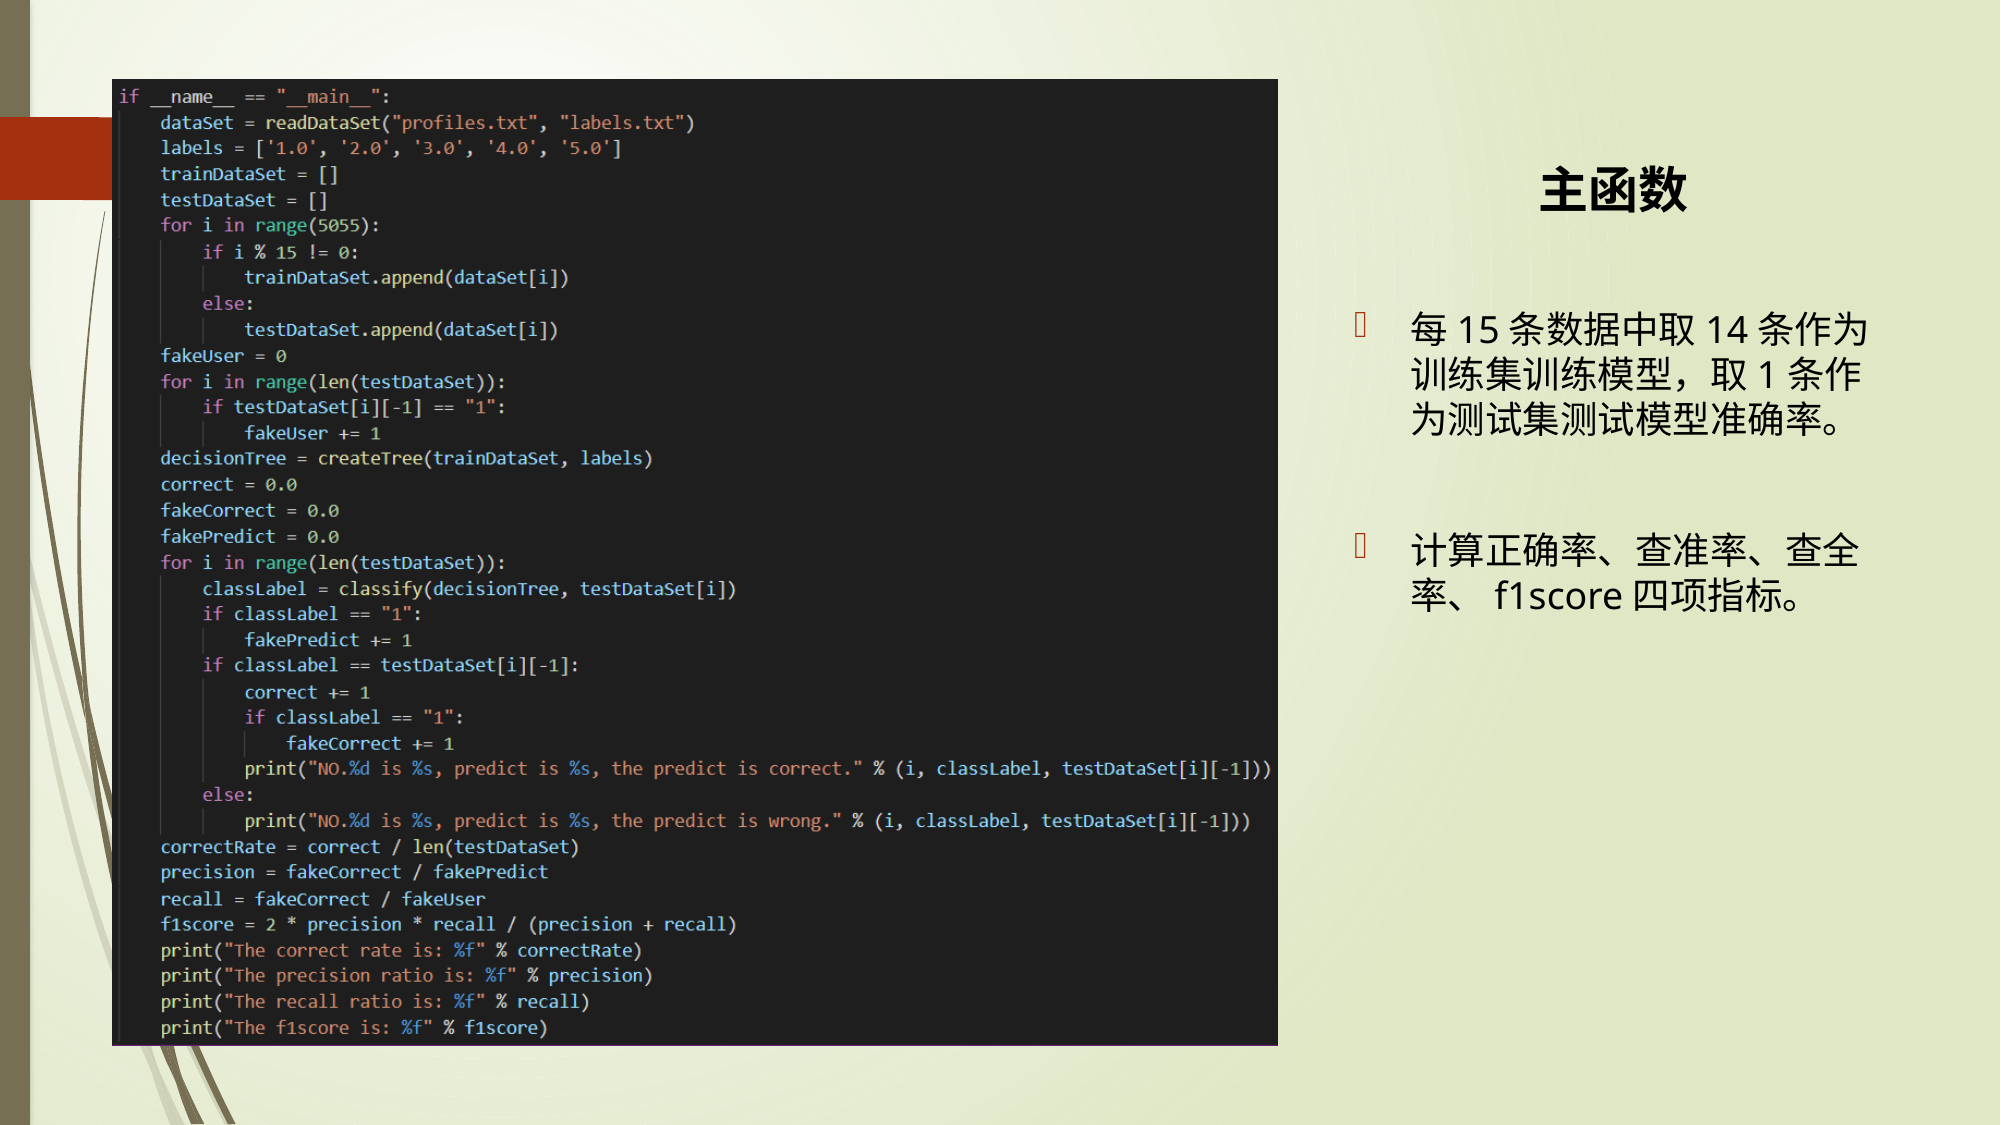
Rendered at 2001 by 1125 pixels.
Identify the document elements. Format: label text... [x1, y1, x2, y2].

list 主函数 每15条数据中取14条作为训练集训练模型，取1条作为测试集测试模型准确率。 计算正确率、查准率、查全率、f1score四项指标。 [1339, 151, 1888, 970]
picture [112, 78, 1278, 1046]
